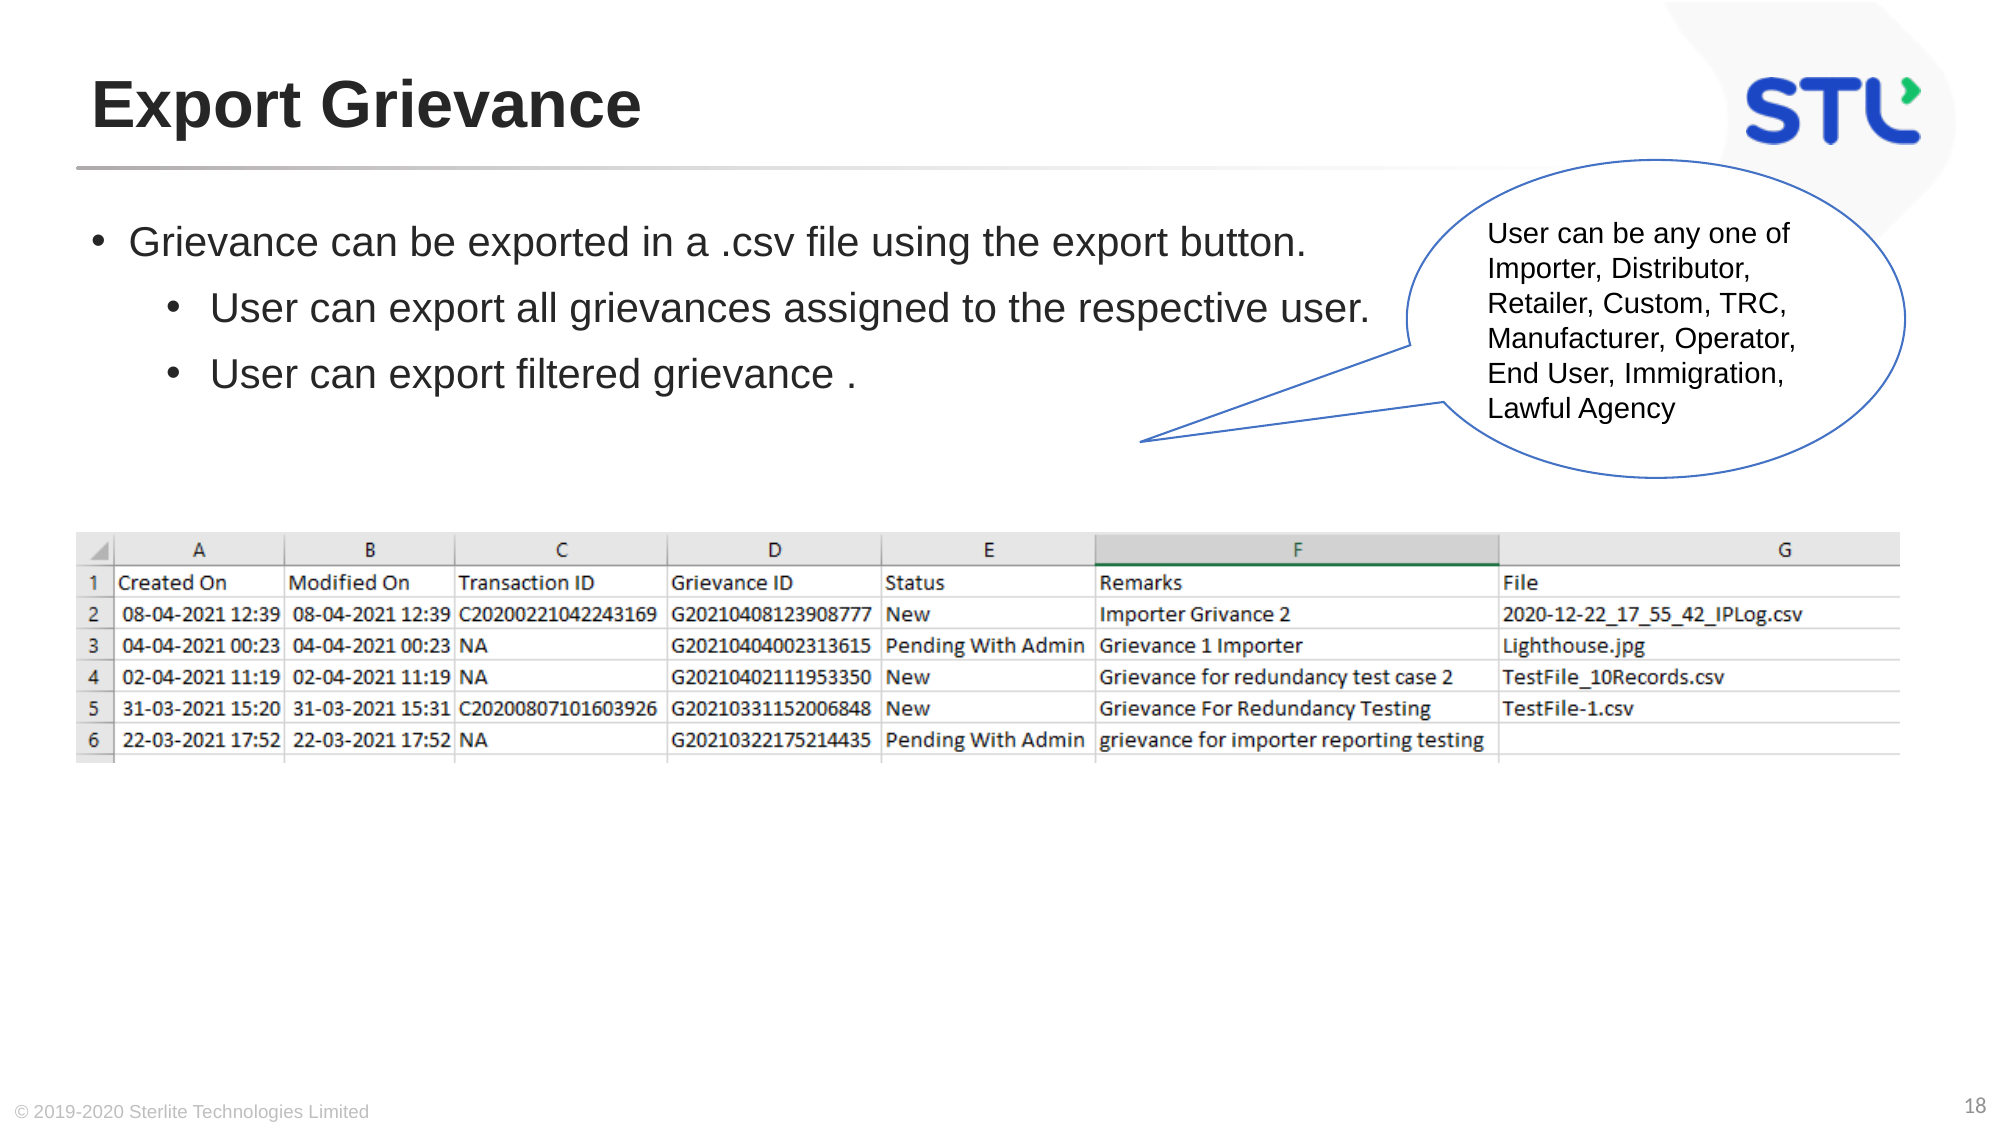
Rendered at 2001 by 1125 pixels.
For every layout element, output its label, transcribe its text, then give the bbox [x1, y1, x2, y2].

slide_number 18 [1955, 1083, 1997, 1122]
footer © 2019-2020 Sterlite Technologies Limited [0, 1083, 455, 1125]
picture [75, 532, 1900, 763]
title Export Grievance [76, 35, 1564, 167]
text_box User can be any one of Importer, Distributor, Retailer, Custom, TRC, Manufacturer, Operator, End User, Immigration, Lawful Agency [1139, 159, 1906, 478]
picture [1746, 77, 1921, 145]
list Grievance can be exported in a .csv file using the export button. User can export all grievances assigned to the respective user. User can export filtered grievance . [76, 213, 1407, 425]
